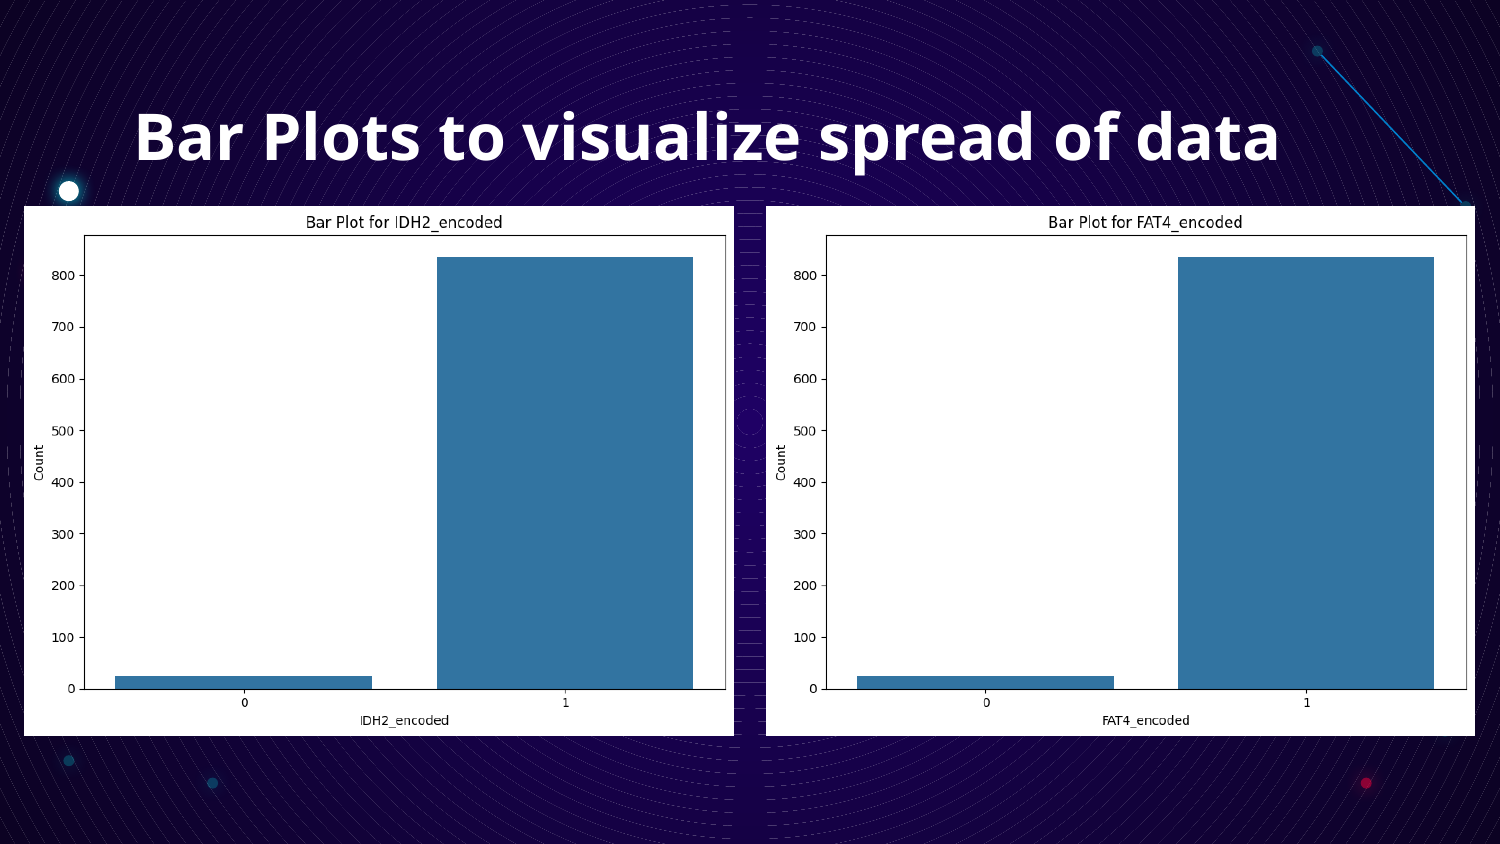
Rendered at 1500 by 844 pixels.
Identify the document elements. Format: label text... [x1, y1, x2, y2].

picture [24, 205, 735, 736]
title Bar Plots to visualize spread of data [118, 88, 1382, 182]
picture [765, 205, 1476, 736]
